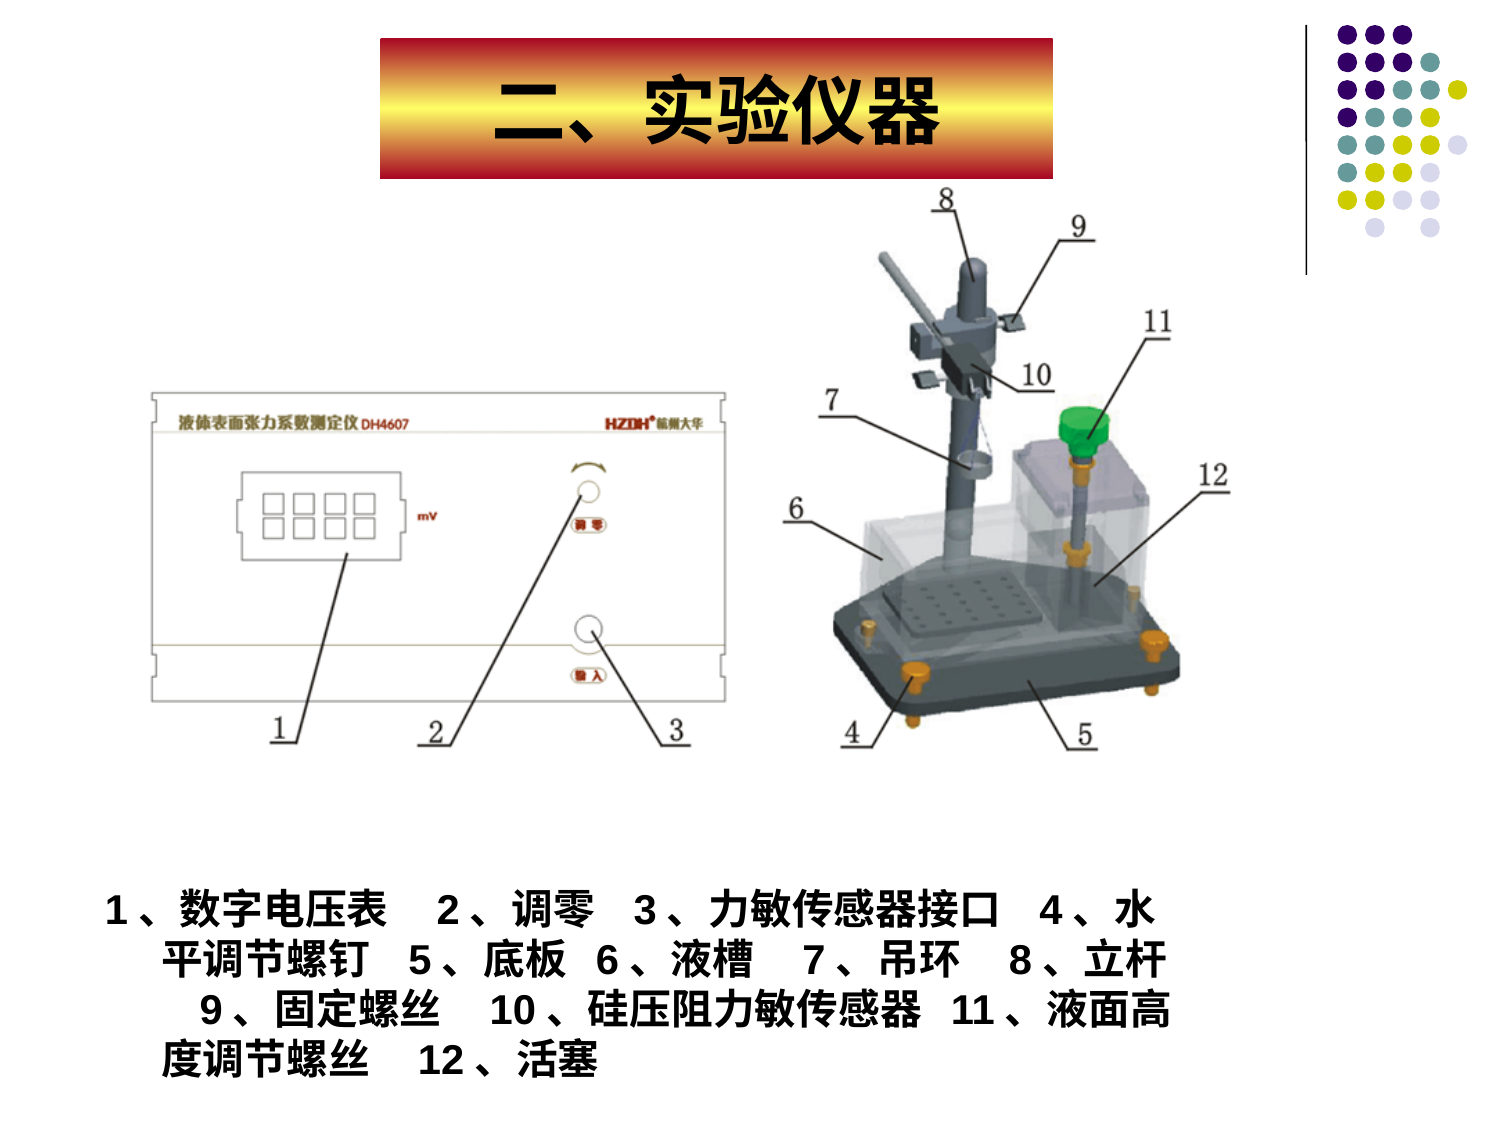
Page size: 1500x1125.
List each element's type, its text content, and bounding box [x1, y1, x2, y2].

text_box 二、实验仪器 [380, 38, 1053, 179]
picture [137, 179, 1242, 757]
list 1、数字电压表 2、调零 3、力敏传感器接口 4、水平调节螺钉 5、底板 6、液槽 7、吊环 8、立杆 9、固定螺丝 10、硅压阻力敏传感器 11、液面高度调节螺丝 12、活塞 [89, 874, 1194, 1083]
